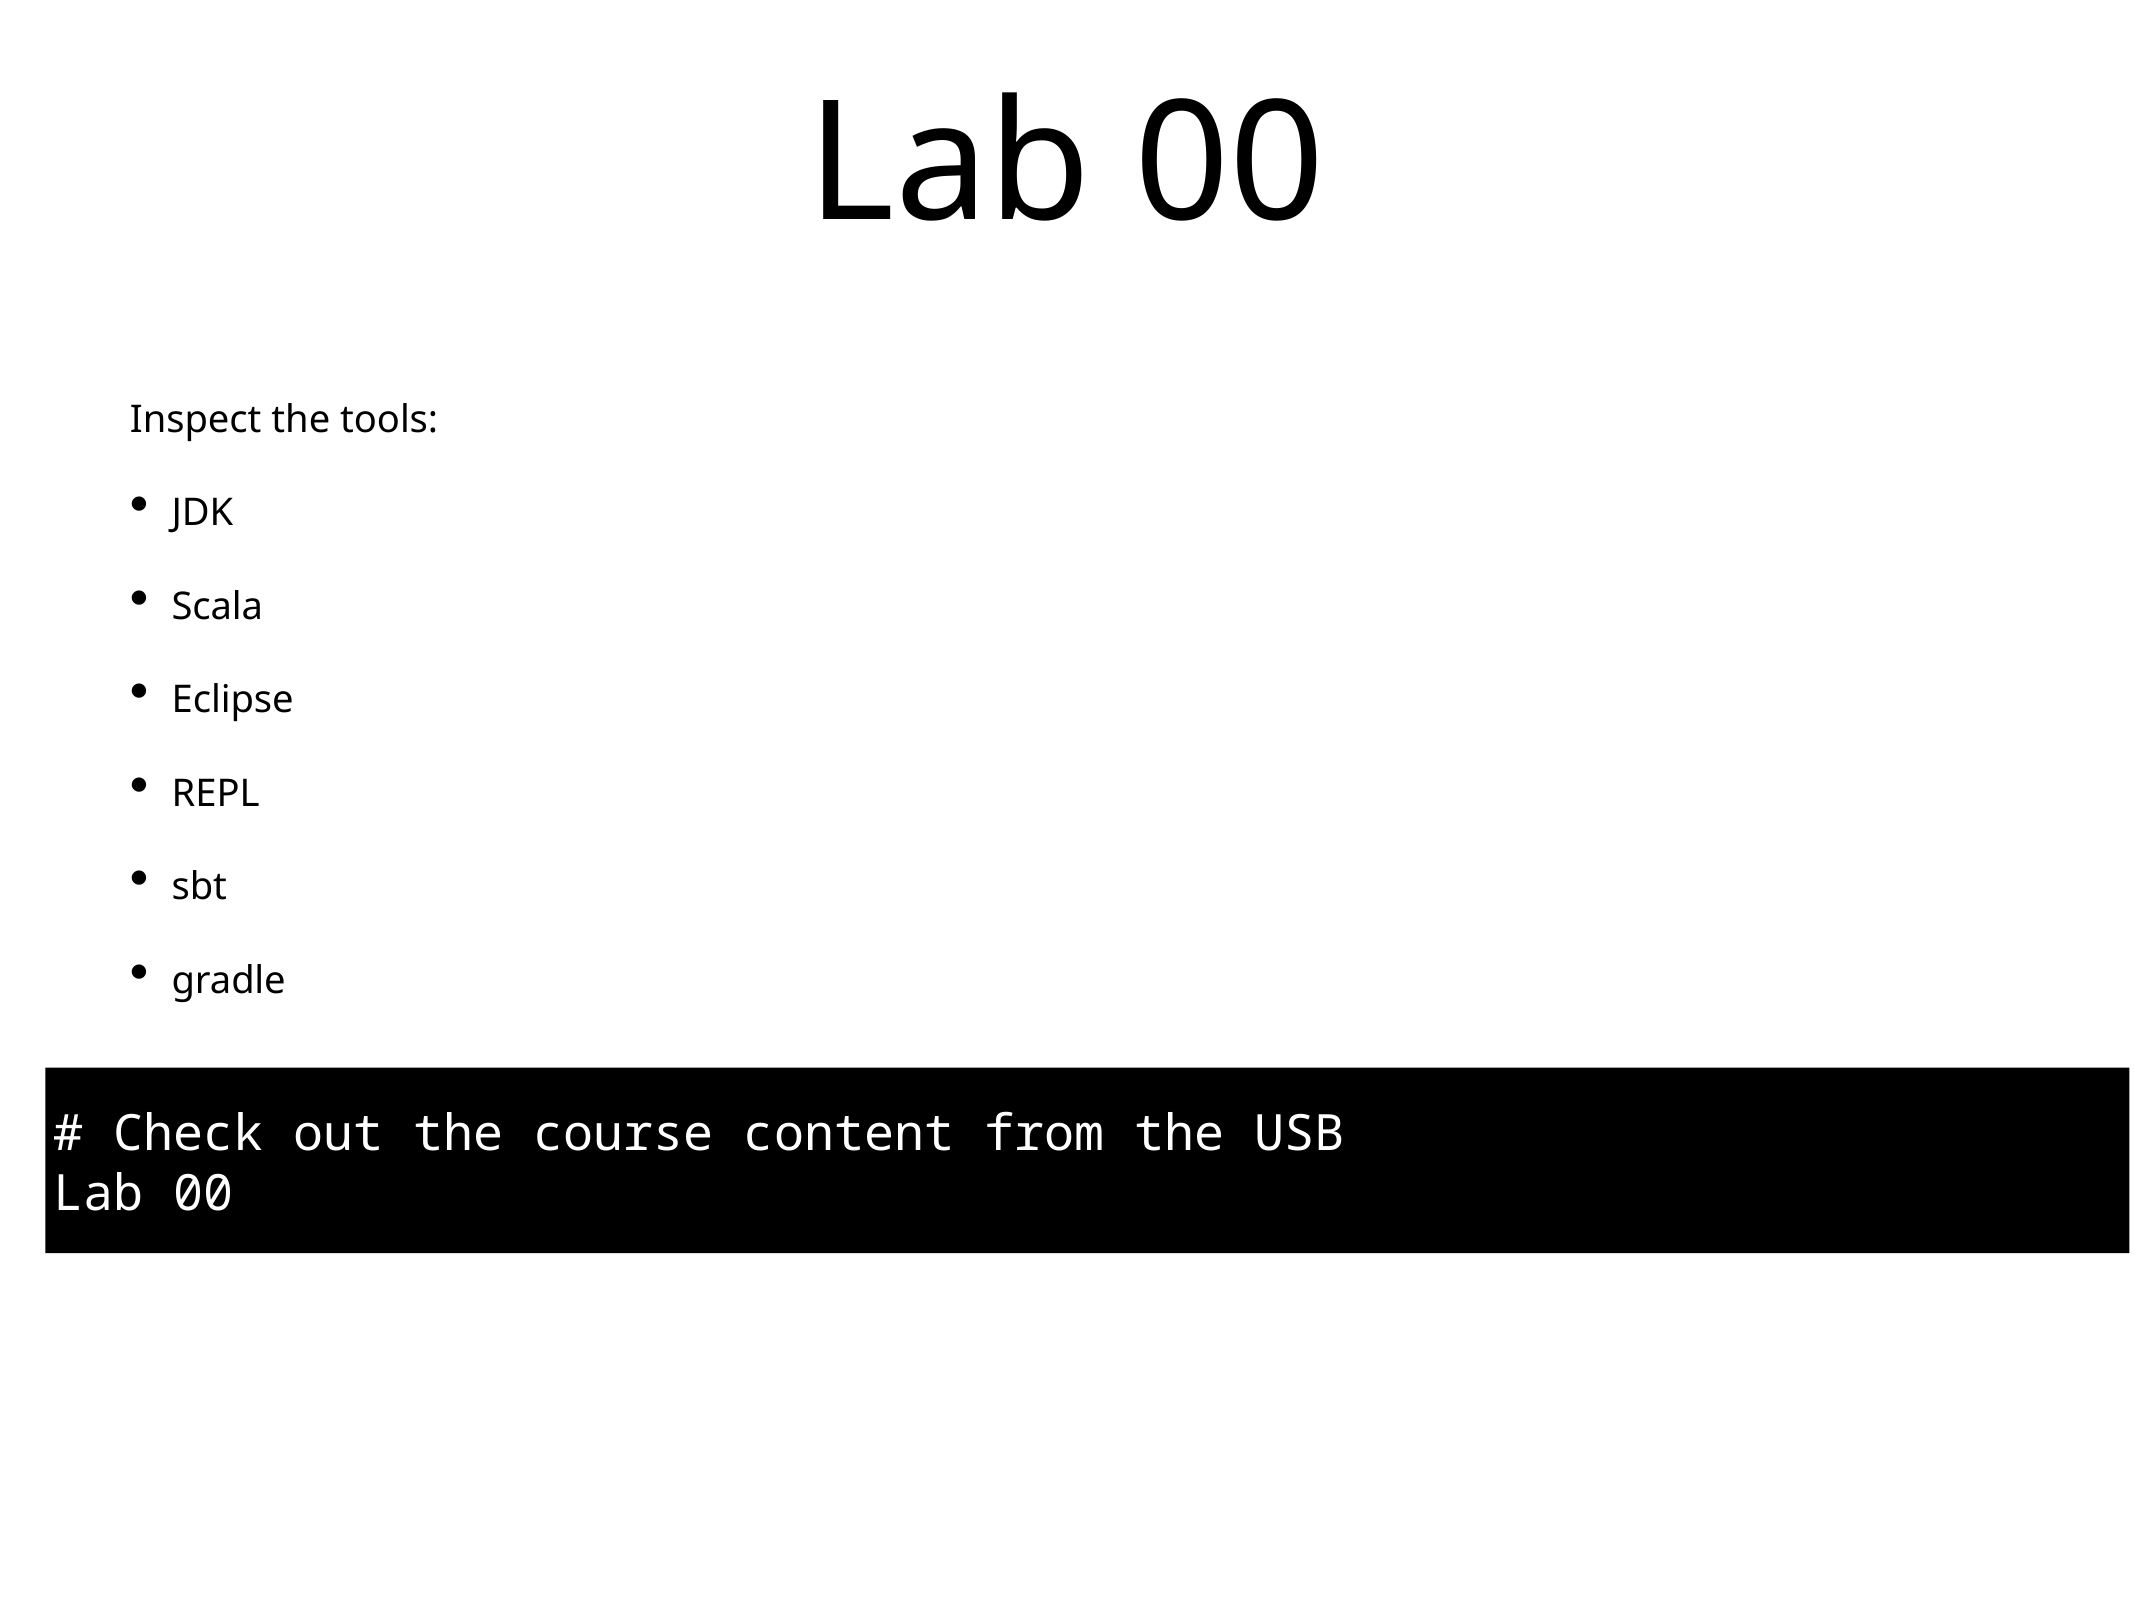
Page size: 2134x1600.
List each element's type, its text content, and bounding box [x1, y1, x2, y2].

title Lab 00 [155, 41, 1978, 266]
list # Check out the course content from the USB Lab 00 [44, 1067, 2131, 1254]
list Inspect the tools: JDK Scala Eclipse REPL sbt gradle [121, 378, 2013, 1017]
